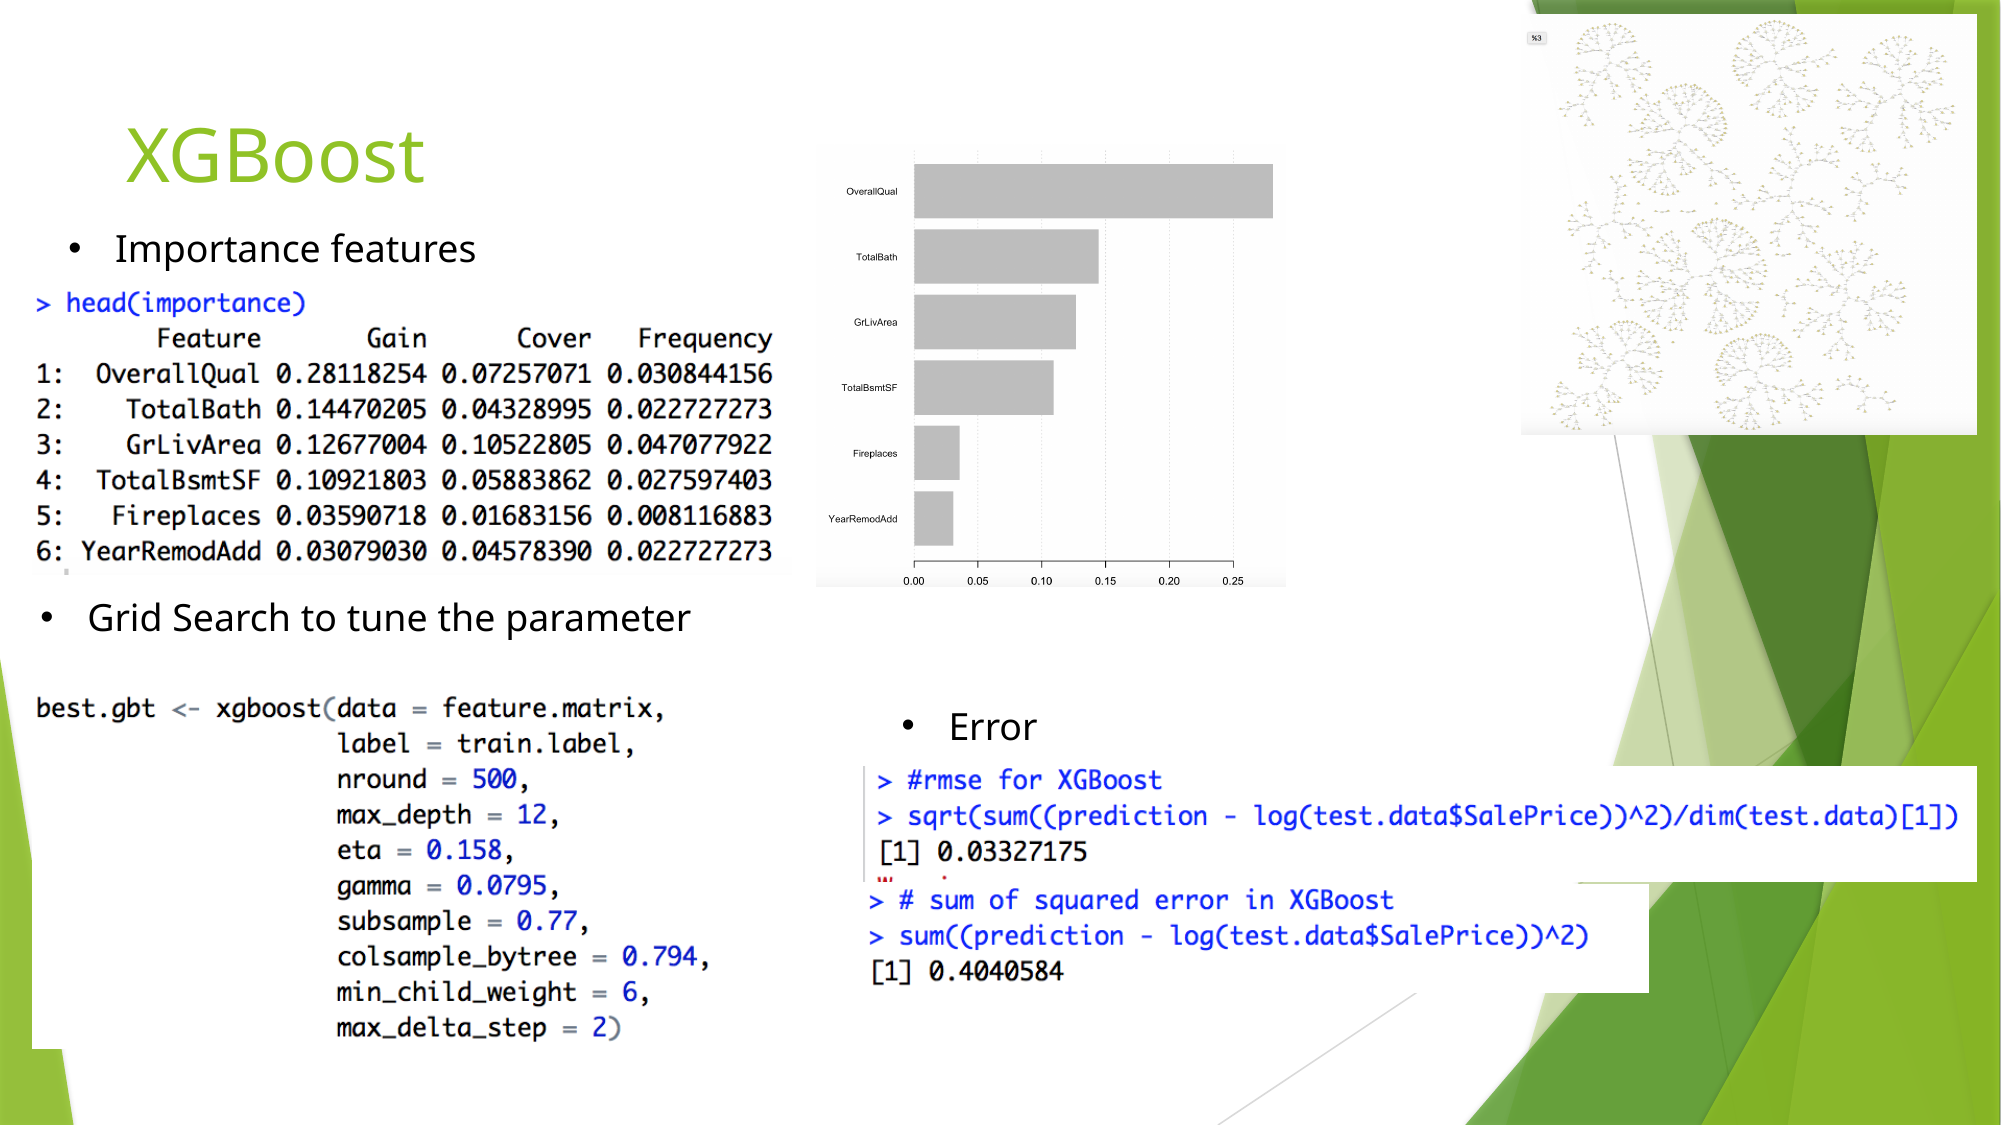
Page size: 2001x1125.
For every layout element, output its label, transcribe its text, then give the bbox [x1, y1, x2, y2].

picture [863, 766, 1977, 882]
picture [815, 143, 1286, 588]
text_box Importance features [53, 217, 492, 278]
picture [32, 689, 817, 1049]
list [32, 289, 792, 576]
text_box Error [886, 695, 1053, 755]
picture [864, 883, 1650, 994]
title XGBoost [111, 99, 1515, 317]
picture [1520, 14, 1977, 435]
text_box Grid Search to tune the parameter [25, 586, 707, 647]
